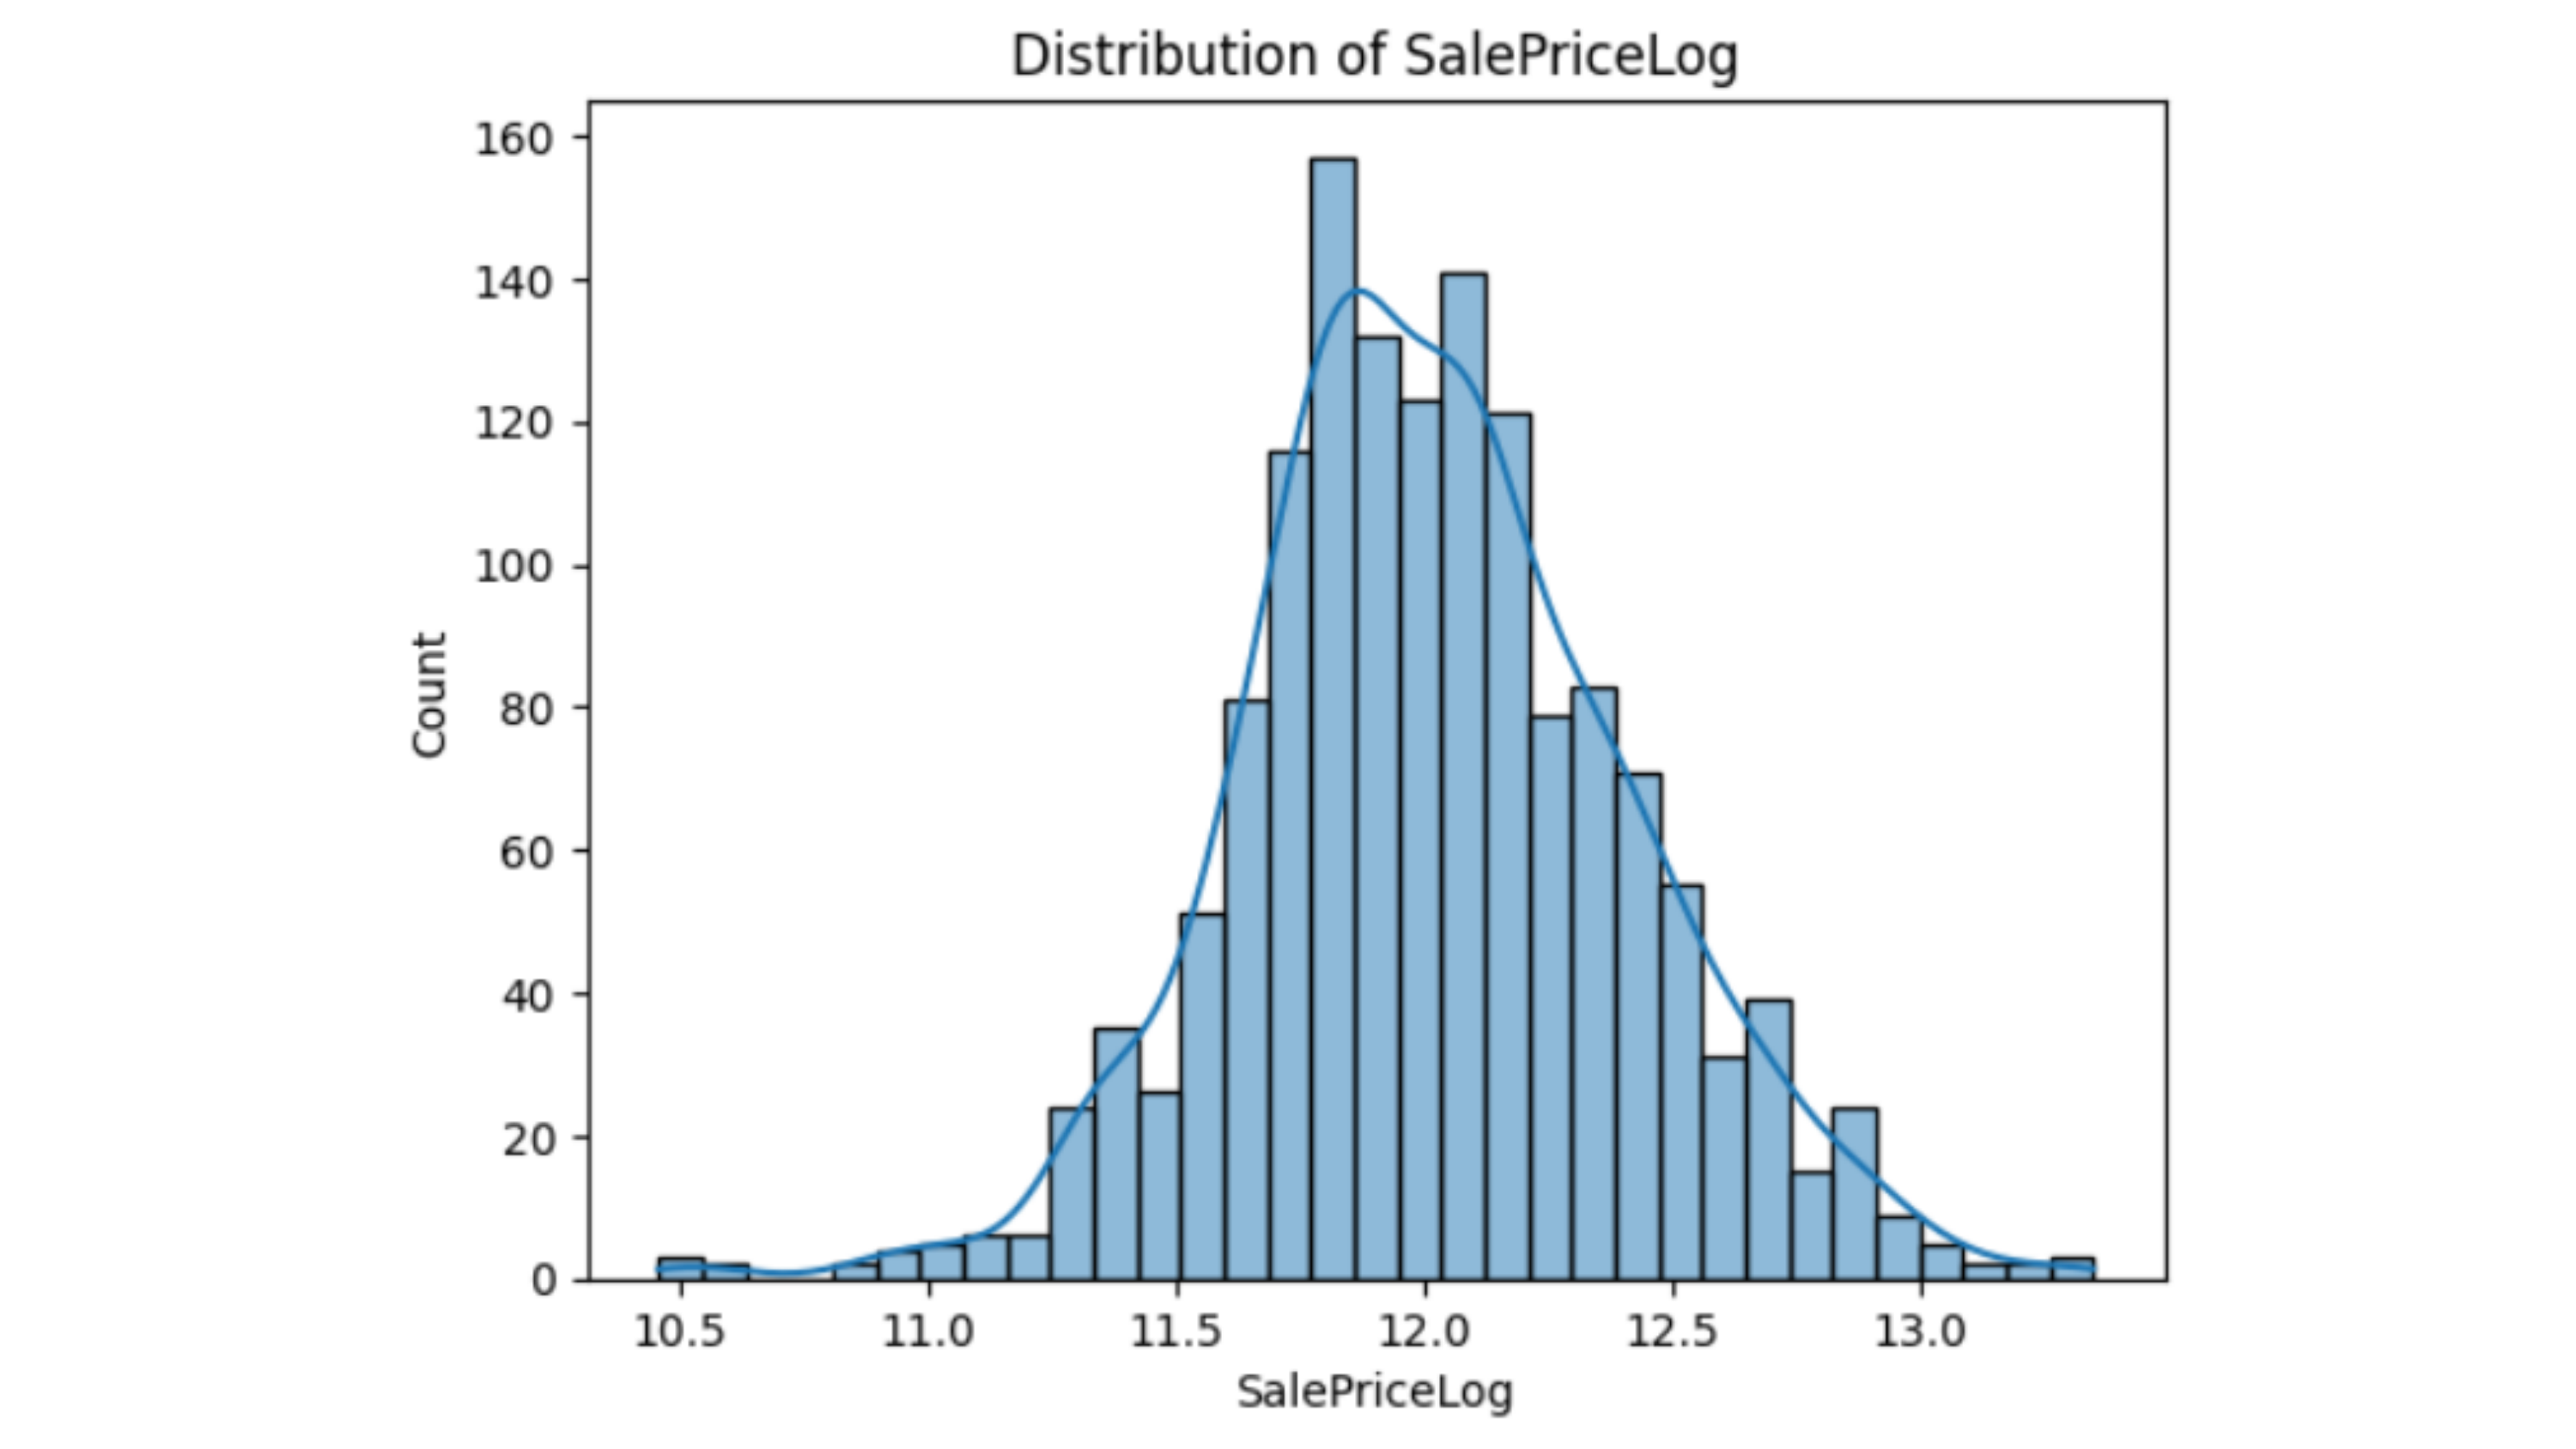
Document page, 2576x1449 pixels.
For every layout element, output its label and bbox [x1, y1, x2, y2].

text_box [381, 0, 2195, 1449]
